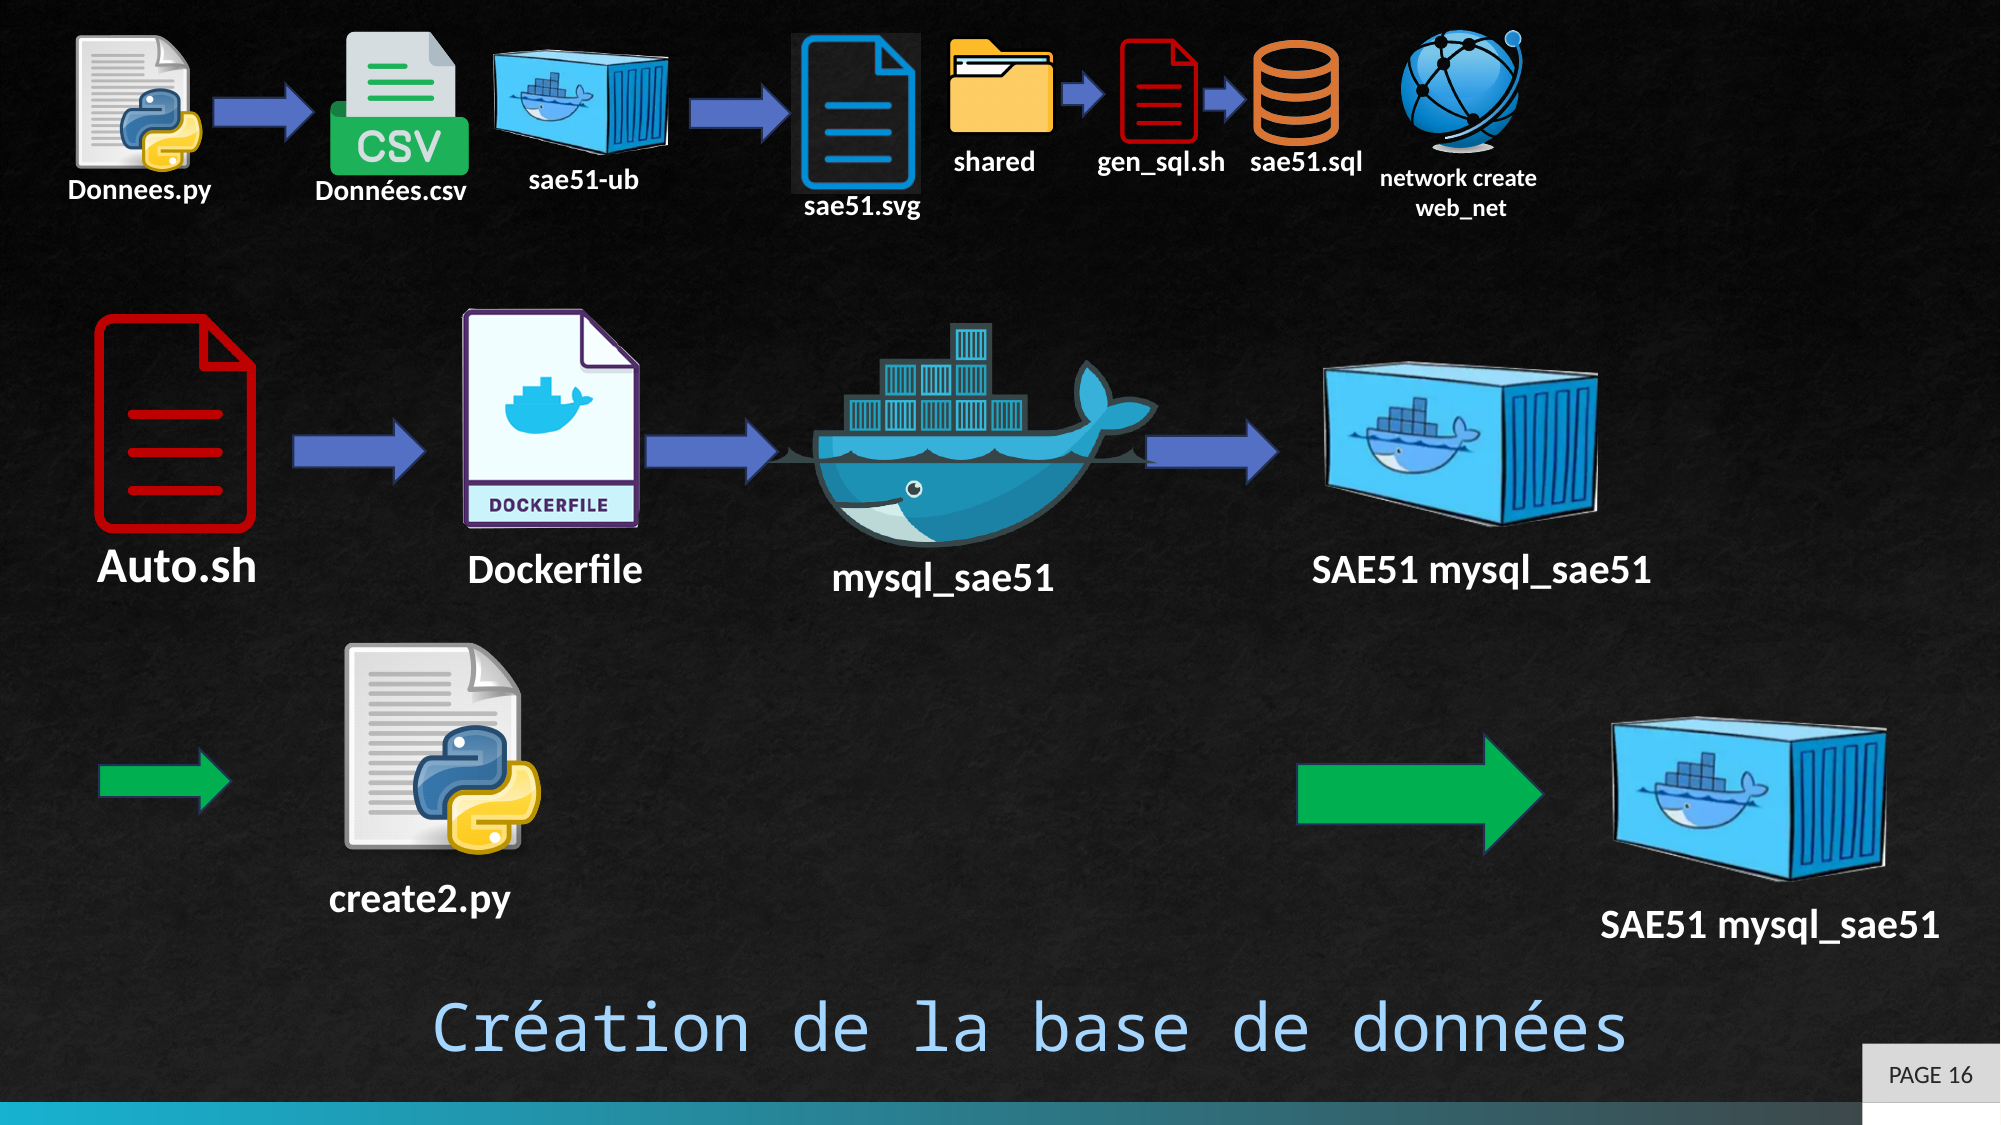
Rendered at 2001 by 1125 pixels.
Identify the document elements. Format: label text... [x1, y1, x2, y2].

text_box [97, 746, 234, 816]
text_box Auto.sh [82, 538, 284, 600]
text_box network create web_net [1278, 153, 1645, 229]
text_box SAE51 mysql_sae51 [1297, 534, 1705, 600]
text_box [1214, 75, 1248, 125]
text_box [1160, 417, 1281, 487]
text_box SAE51 mysql_sae51 [1585, 889, 1994, 955]
text_box Donnees.py [53, 163, 232, 213]
text_box [212, 80, 313, 144]
text_box gen_sql.sh [1082, 134, 1250, 185]
text_box Données.csv [300, 163, 499, 214]
text_box [688, 82, 791, 145]
text_box sae51.sql [1250, 134, 1366, 185]
slide_number PAGE 16 [1862, 1043, 2000, 1103]
text_box [1296, 731, 1546, 857]
text_box [1060, 69, 1104, 119]
text_box Dockerfile [452, 534, 766, 600]
text_box [645, 417, 764, 487]
text_box shared [938, 134, 1056, 185]
text_box mysql_sae51 [816, 551, 1129, 608]
text_box sae51.svg [789, 178, 944, 229]
text_box [292, 416, 428, 486]
text_box create2.py [314, 863, 627, 929]
picture [0, 0, 2001, 1125]
text_box sae51-ub [513, 157, 664, 203]
text_box Création de la base de données [284, 977, 1780, 1072]
